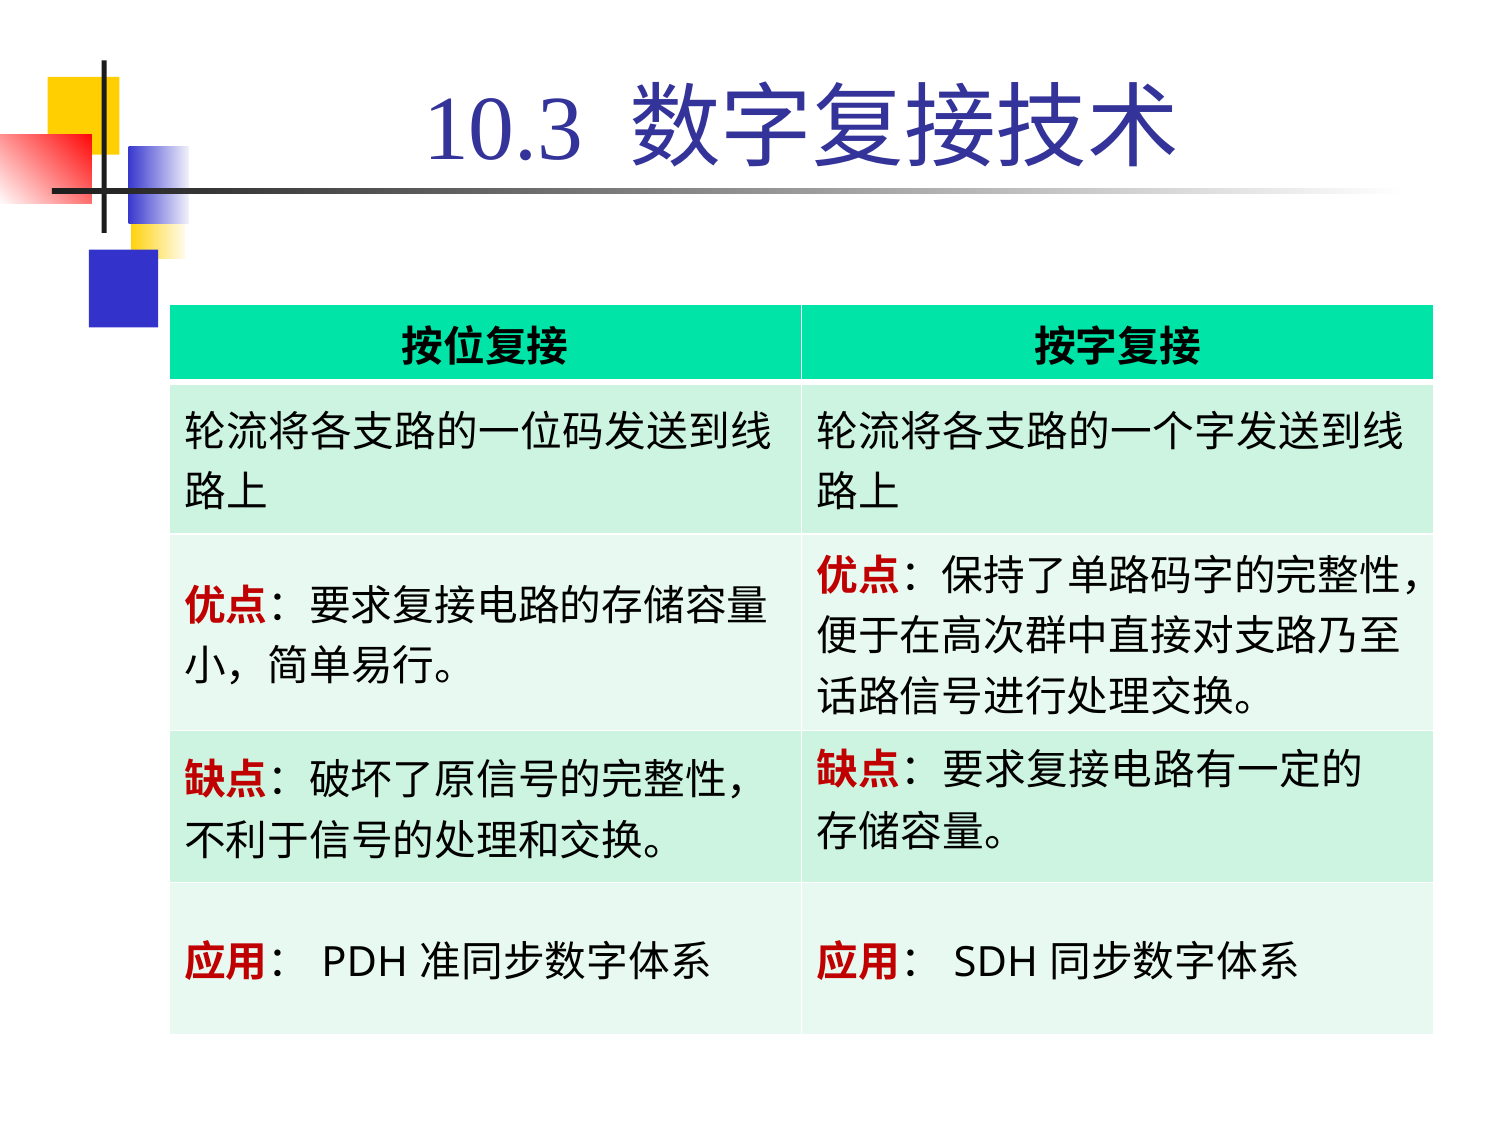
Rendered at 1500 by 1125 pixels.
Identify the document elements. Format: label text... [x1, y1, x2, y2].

table_cell 缺点：要求复接电路有一定的 存储容量。 [802, 731, 1433, 882]
table_cell 优点：要求复接电路的存储容量小，简单易行。 [170, 535, 801, 730]
table_cell 优点：保持了单路码字的完整性， 便于在高次群中直接对支路乃至 话路信号进行处理交换。 [802, 535, 1433, 730]
table_cell 轮流将各支路的一位码发送到线路上 [170, 385, 801, 533]
table_cell 轮流将各支路的一个字发送到线路上 [802, 385, 1433, 533]
table_header 按字复接 [802, 305, 1433, 379]
title 10.3 数字复接技术 [112, 34, 1491, 187]
table_cell 缺点：破坏了原信号的完整性， 不利于信号的处理和交换。 [170, 731, 801, 882]
table_cell 应用：SDH同步数字体系 [802, 883, 1433, 1034]
table_header 按位复接 [170, 305, 801, 379]
table_cell 应用：PDH准同步数字体系 [170, 883, 801, 1034]
